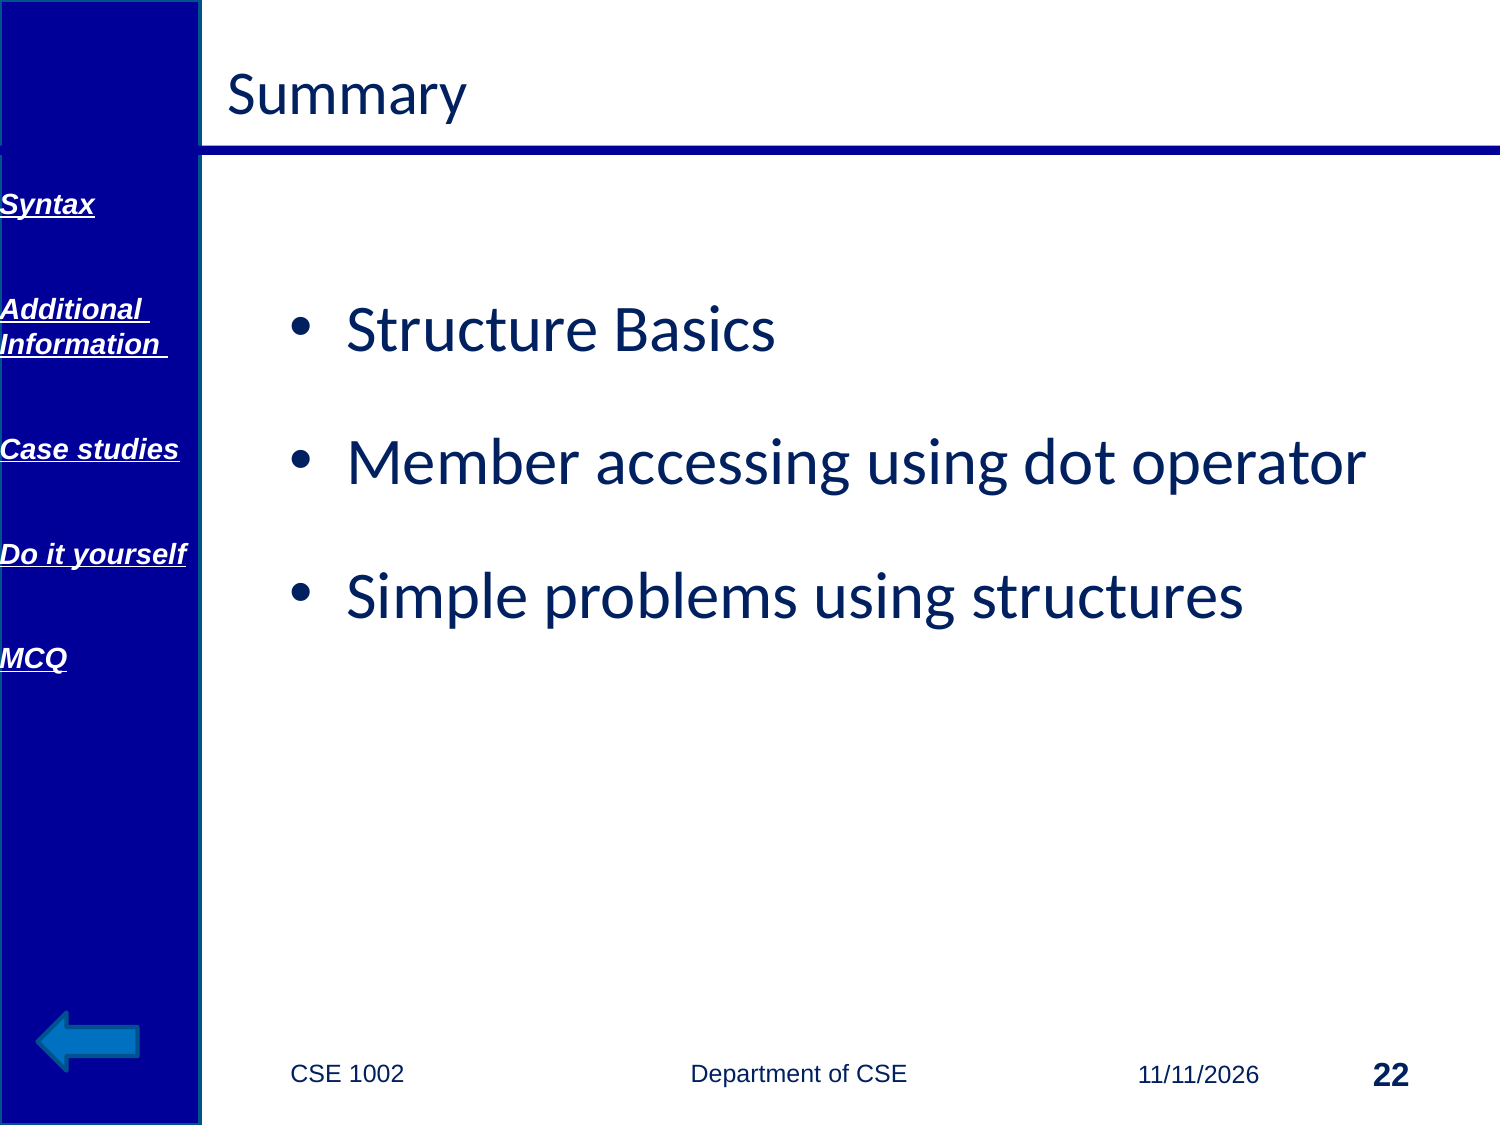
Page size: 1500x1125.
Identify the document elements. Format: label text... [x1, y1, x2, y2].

slide_number 22 [1312, 1042, 1425, 1103]
footer CSE 1002 Department of CSE [212, 1042, 988, 1103]
title Summary [212, 45, 1288, 136]
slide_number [1050, 1043, 1275, 1104]
list Structure Basics Member accessing using dot operator Simple problems using structures [275, 237, 1500, 1068]
text_box Syntax Additional Information Case studies Do it yourself MCQ [0, 177, 213, 683]
text_box [35, 1010, 140, 1073]
